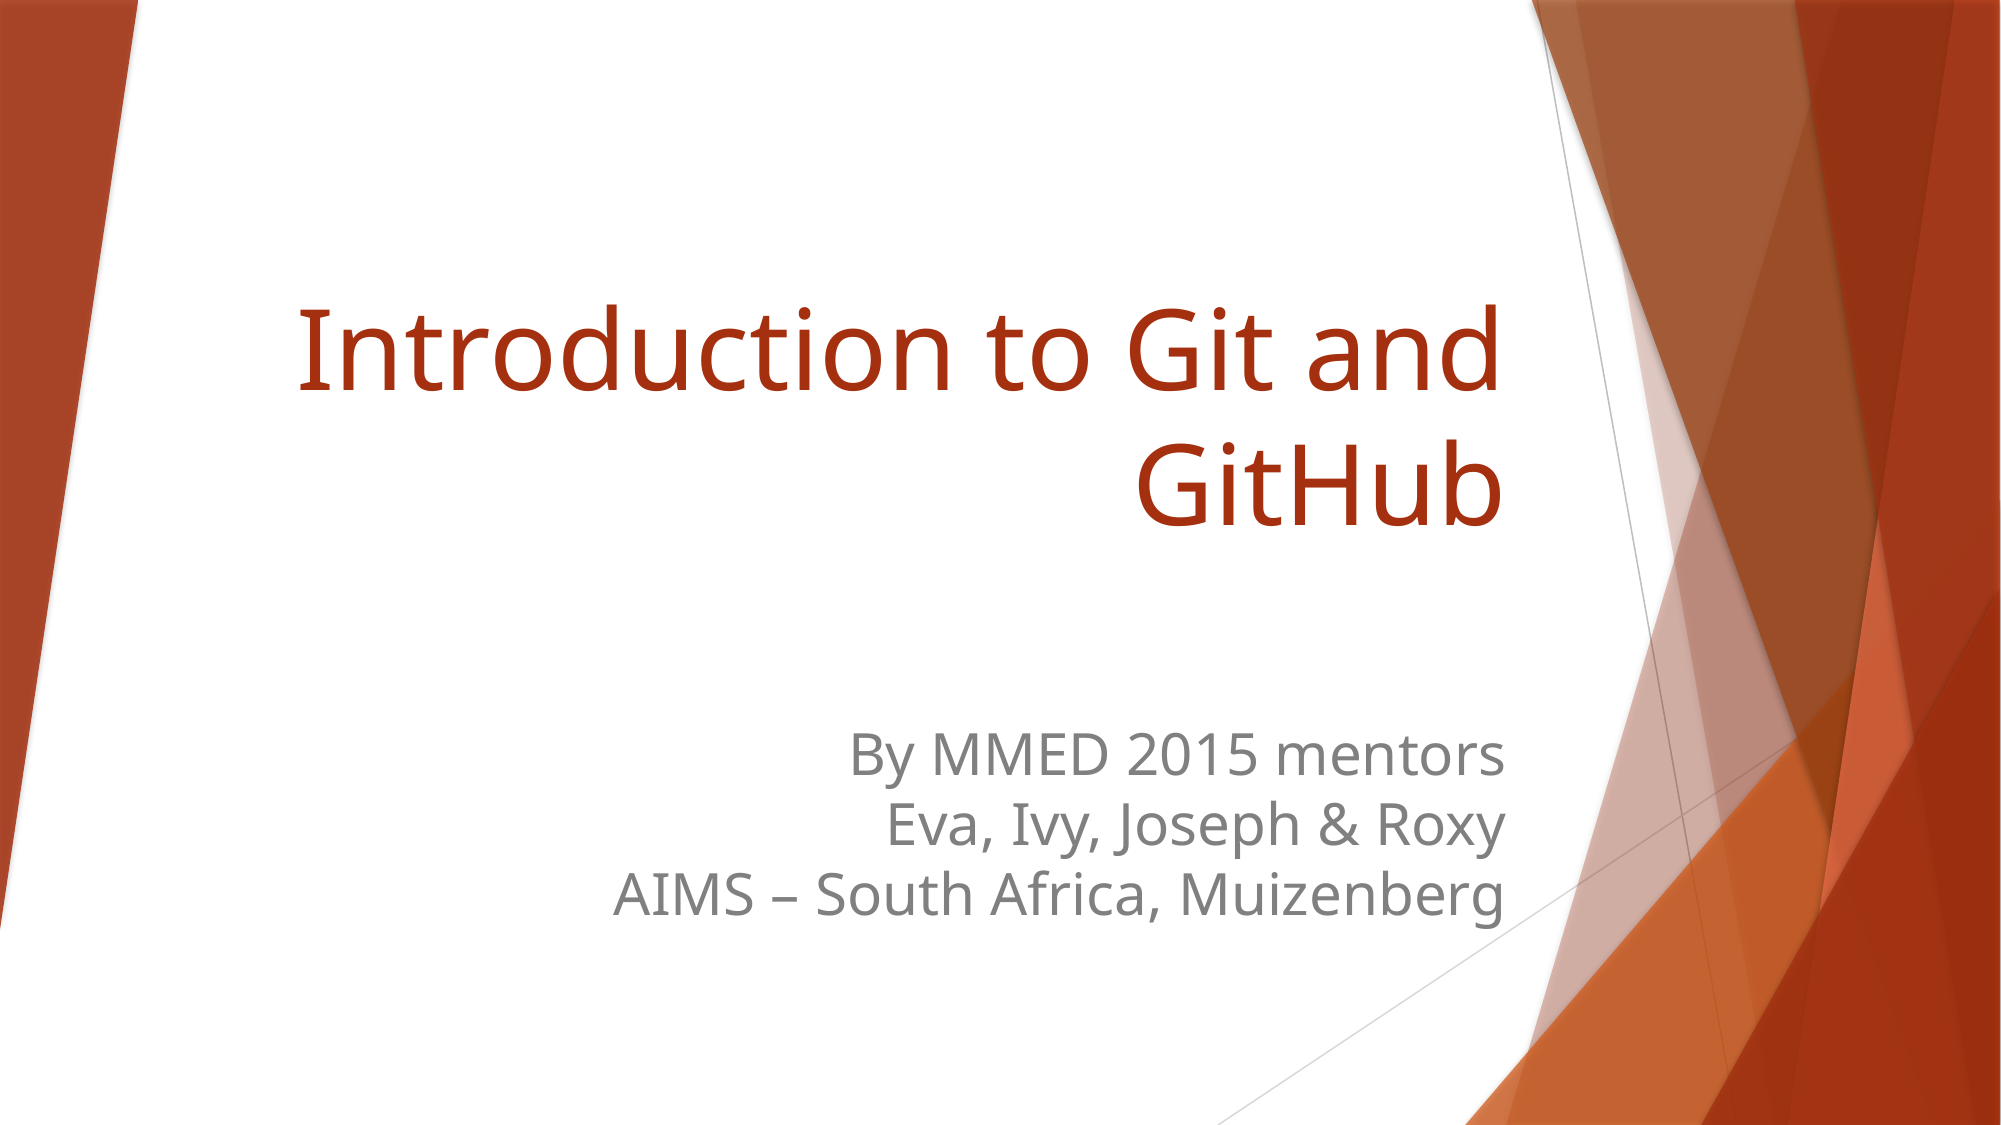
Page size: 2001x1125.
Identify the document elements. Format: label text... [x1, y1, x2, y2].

text_box By MMED 2015 mentors Eva, Ivy, Joseph & Roxy AIMS – South Africa, Muizenberg [247, 664, 1522, 1048]
text_box Introduction to Git and GitHub [247, 285, 1522, 556]
